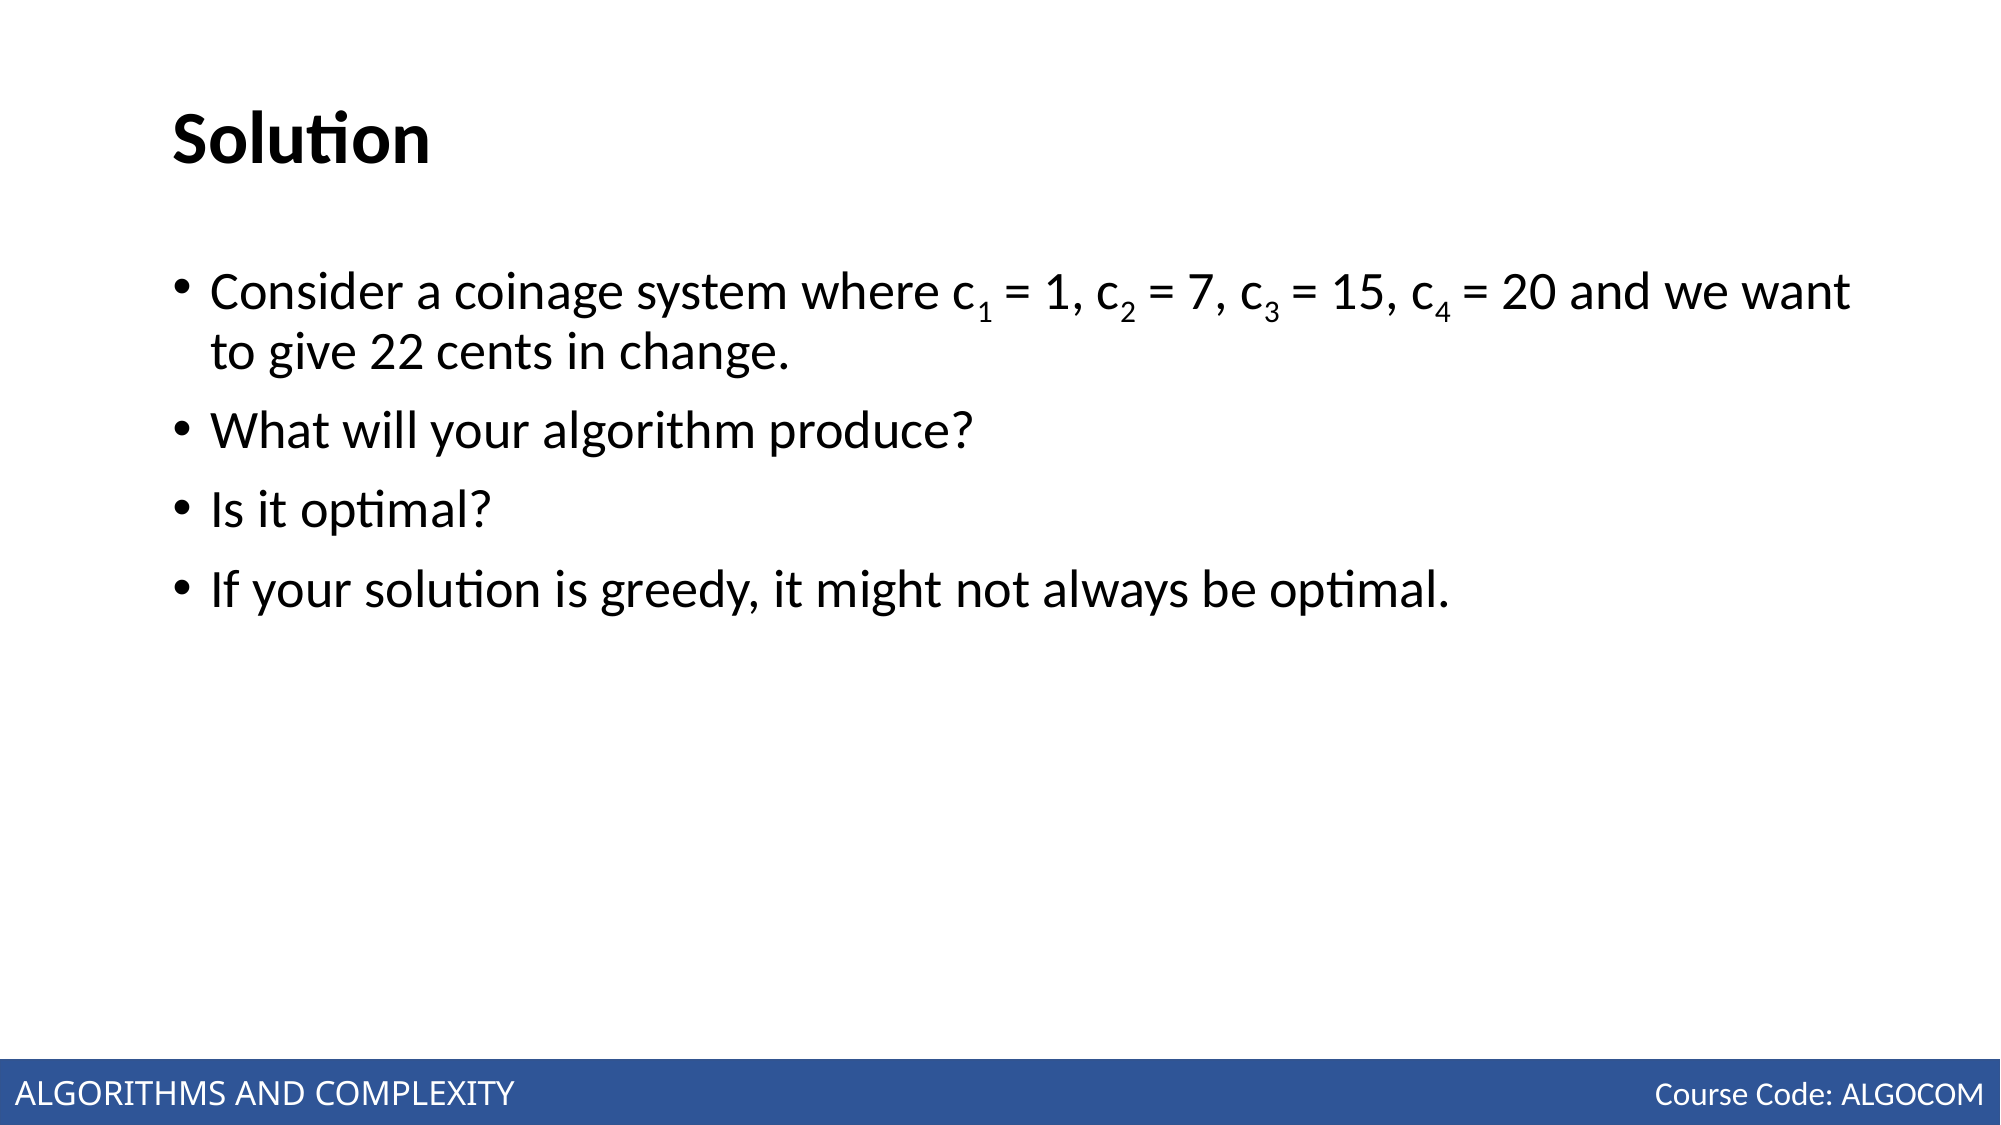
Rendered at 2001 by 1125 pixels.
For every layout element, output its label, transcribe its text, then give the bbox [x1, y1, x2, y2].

text_box Course Code: ALGOCOM [1516, 1064, 2000, 1120]
text_box [0, 1059, 2000, 1125]
title Solution [157, 31, 1883, 249]
list Consider a coinage system where c1 = 1, c2 = 7, c3 = 15, c4 = 20 and we want to give 22 cents in change. What will your algorithm produce? Is it optimal? If your solution is greedy, it might not always be optimal. [157, 249, 1883, 990]
text_box ALGORITHMS AND COMPLEXITY [0, 1064, 595, 1120]
